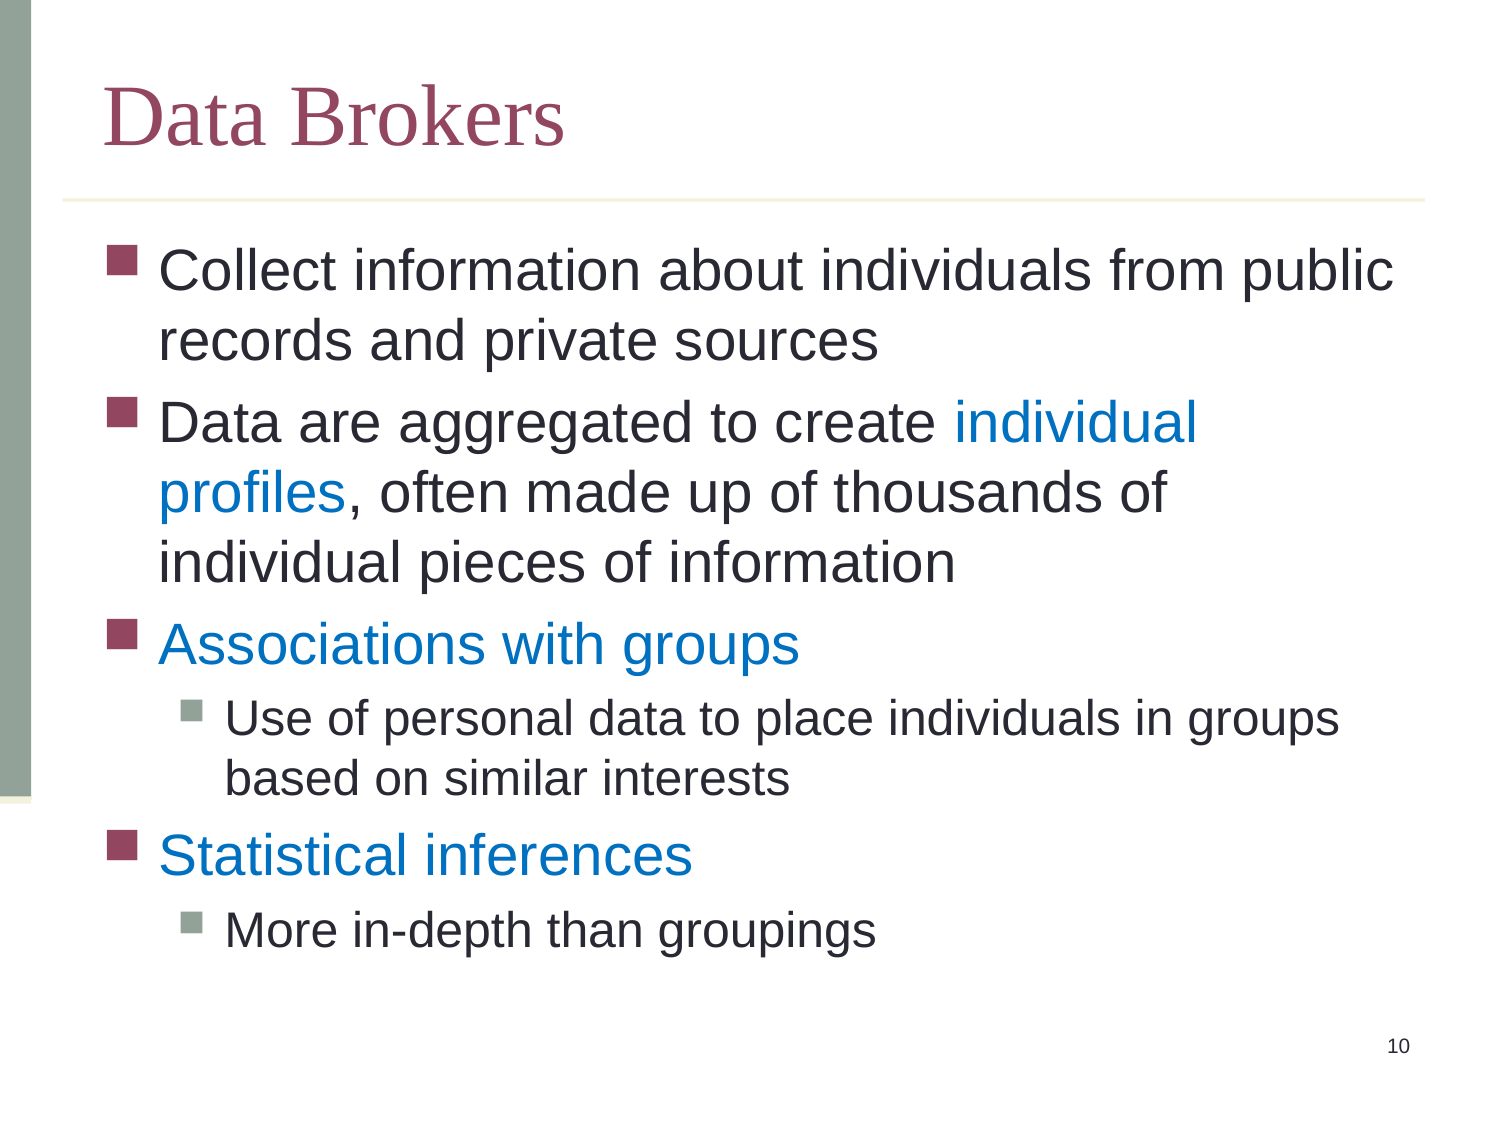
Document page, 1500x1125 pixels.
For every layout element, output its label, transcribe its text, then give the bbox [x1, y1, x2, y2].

list Collect information about individuals from public records and private sources Data are aggregated to create individual profiles, often made up of thousands of individual pieces of information Associations with groups Use of personal data to place individuals in groups based on similar interests Statistical inferences More in-depth than groupings [87, 224, 1425, 1006]
slide_number 10 [1112, 1025, 1425, 1100]
title Data Brokers [87, 45, 1425, 175]
